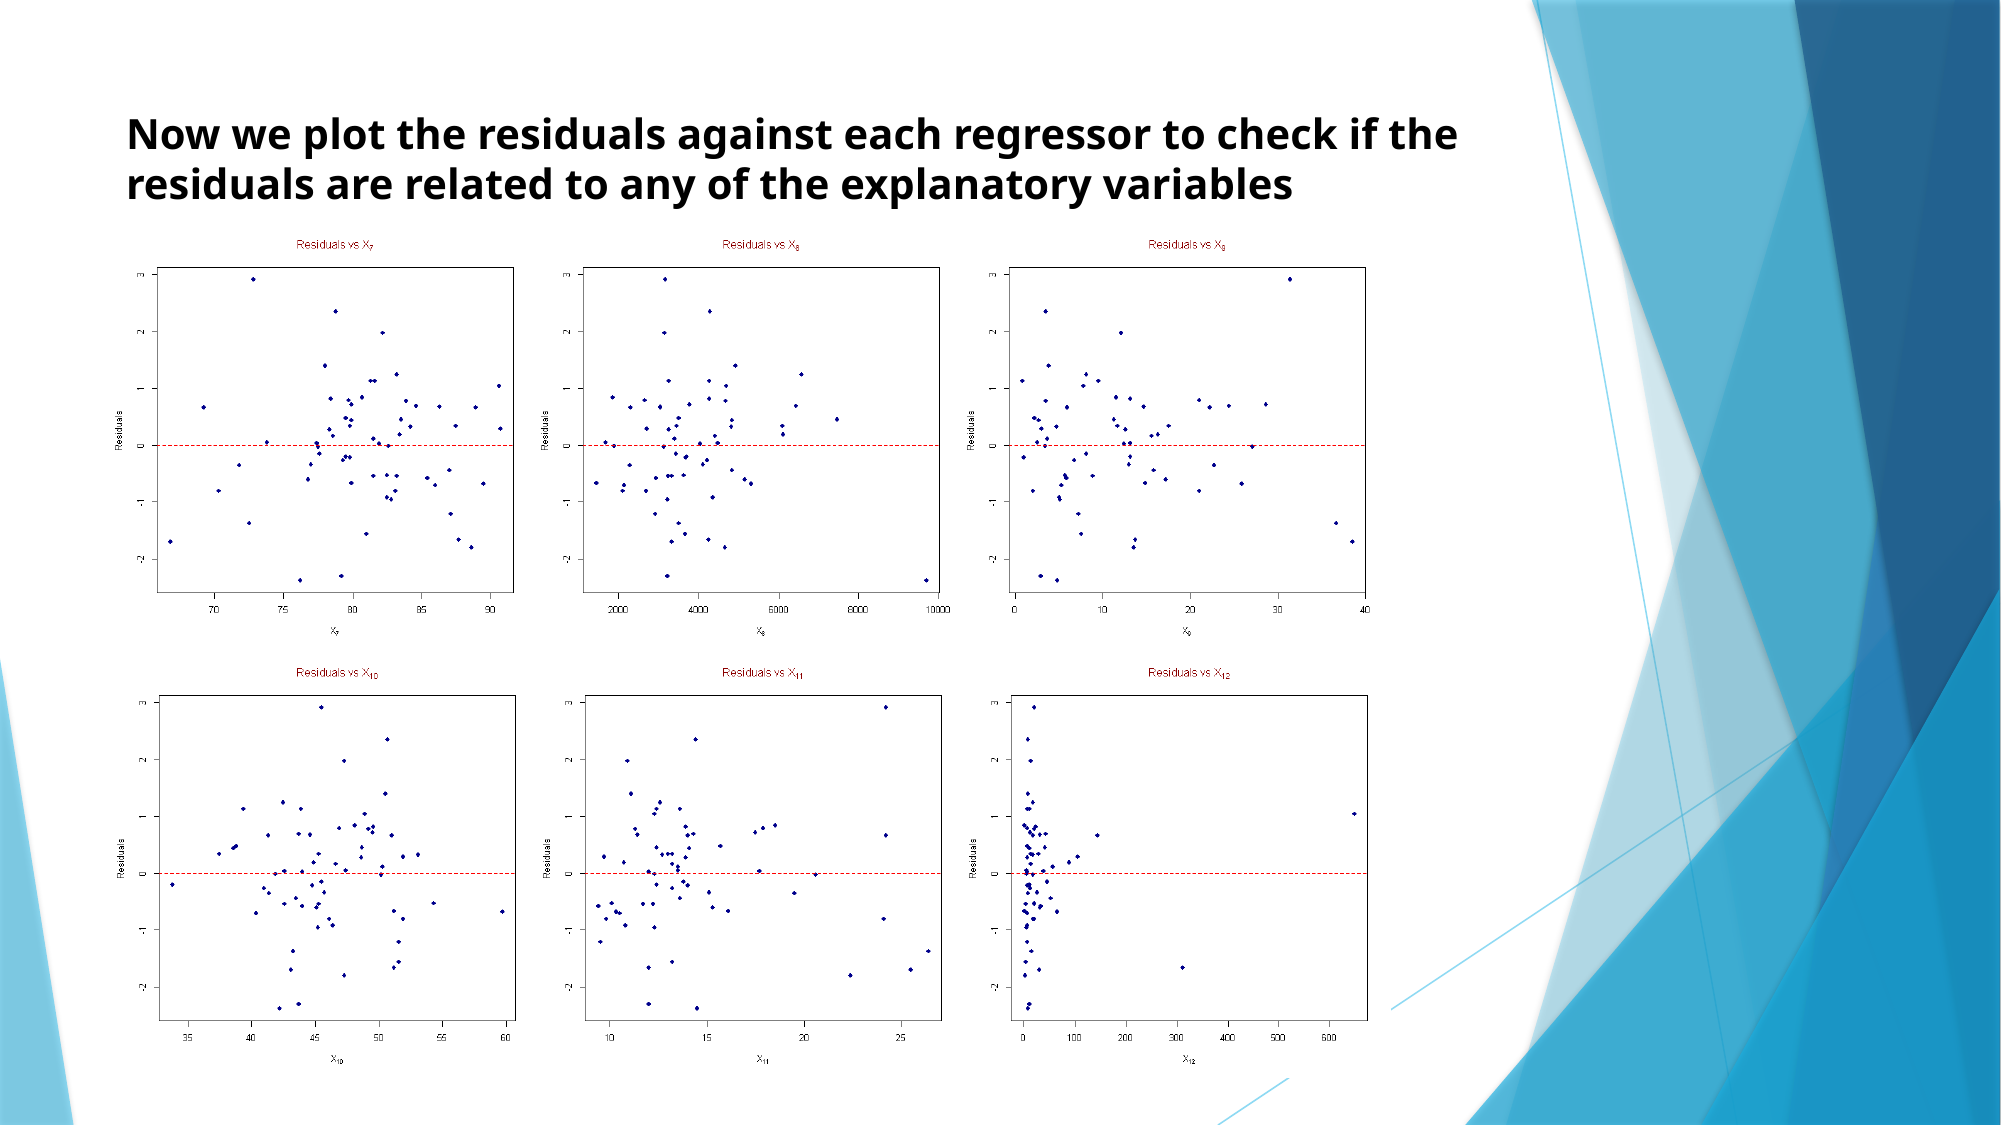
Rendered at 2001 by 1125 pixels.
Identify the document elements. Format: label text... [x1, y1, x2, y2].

title Now we plot the residuals against each regressor to check if the residuals are related to any of the explanatory variables [111, 99, 1522, 317]
picture [110, 220, 1392, 1078]
